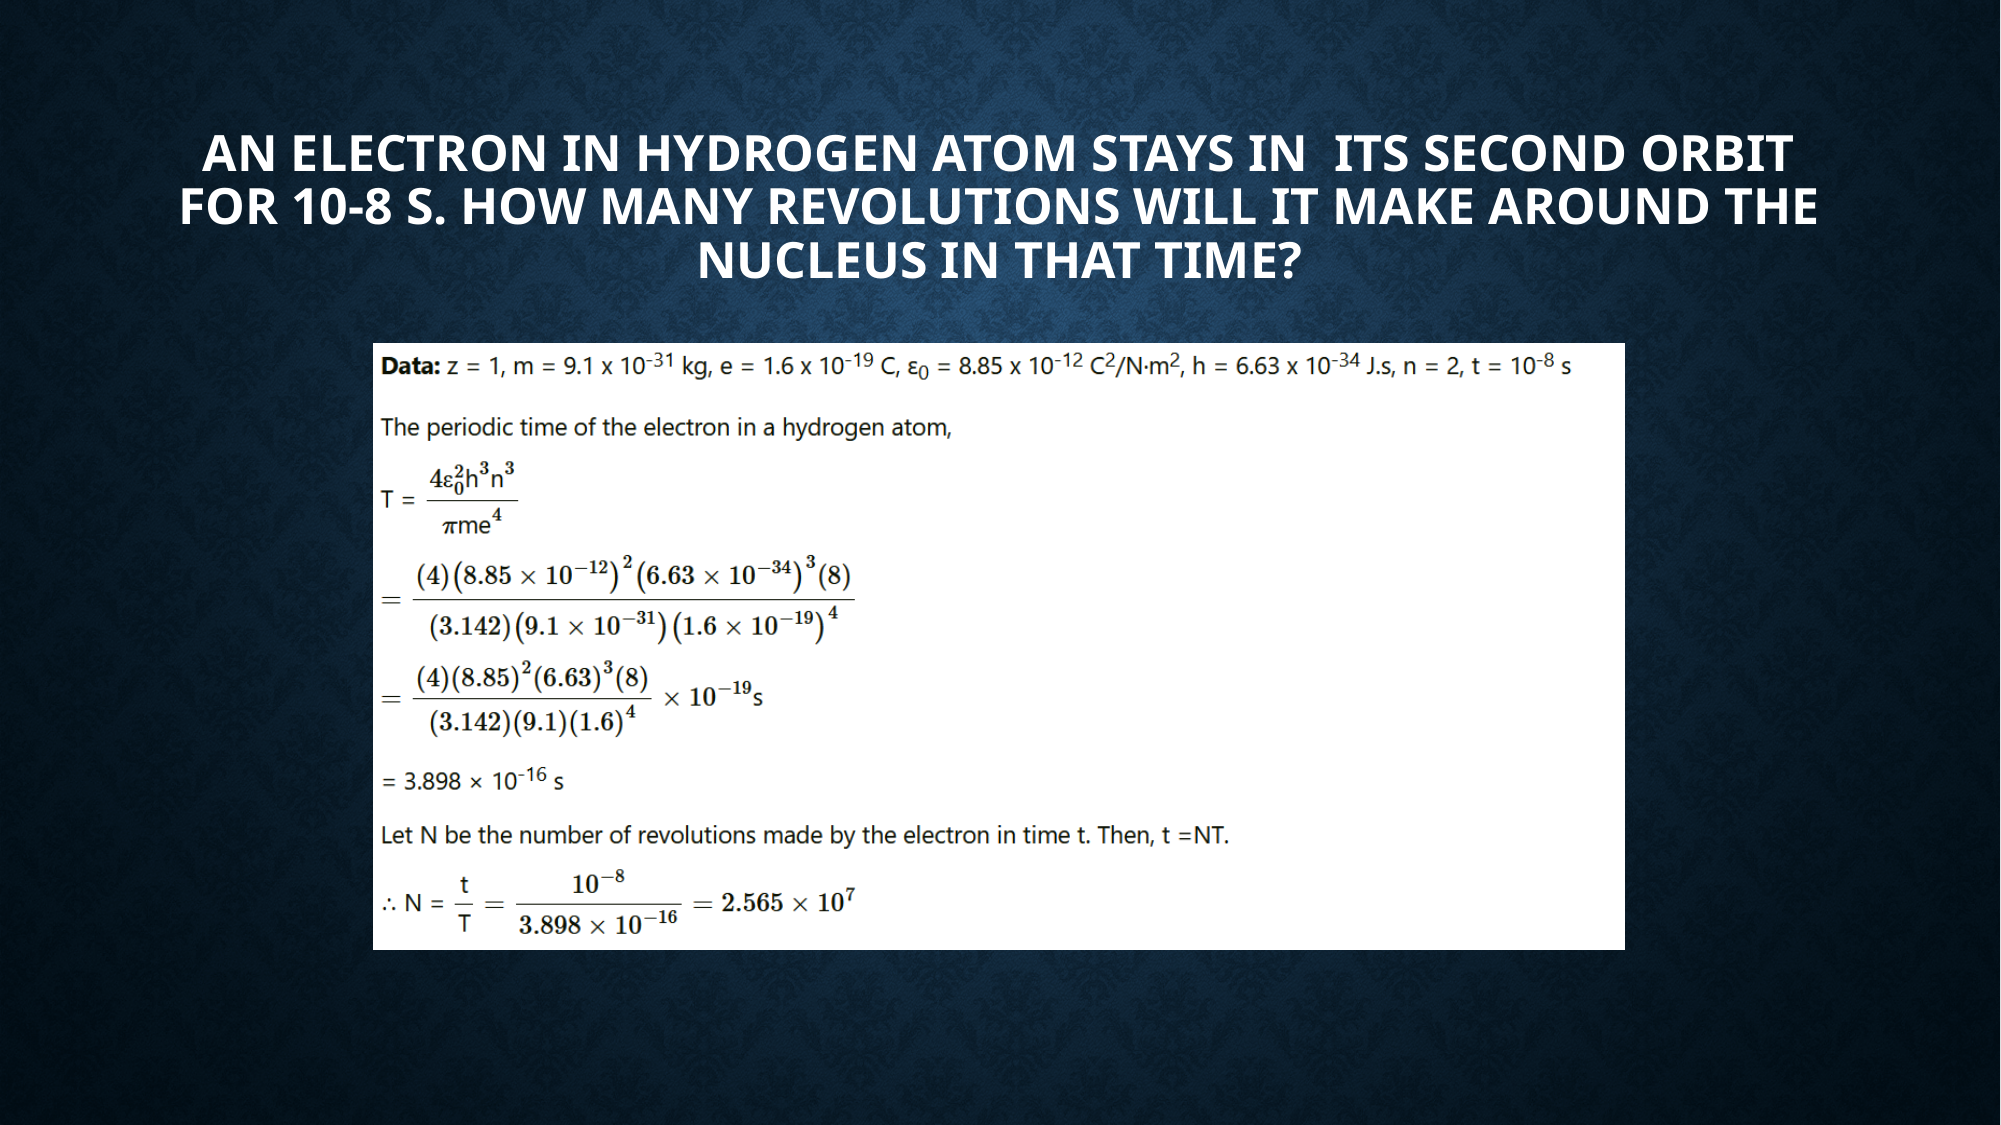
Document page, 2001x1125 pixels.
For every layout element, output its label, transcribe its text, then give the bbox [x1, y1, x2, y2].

title An electron in hydrogen atom stays in its second orbit for 10-8 s. How many revolutions will it make around the nucleus in that time? [149, 99, 1849, 318]
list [373, 343, 1626, 951]
